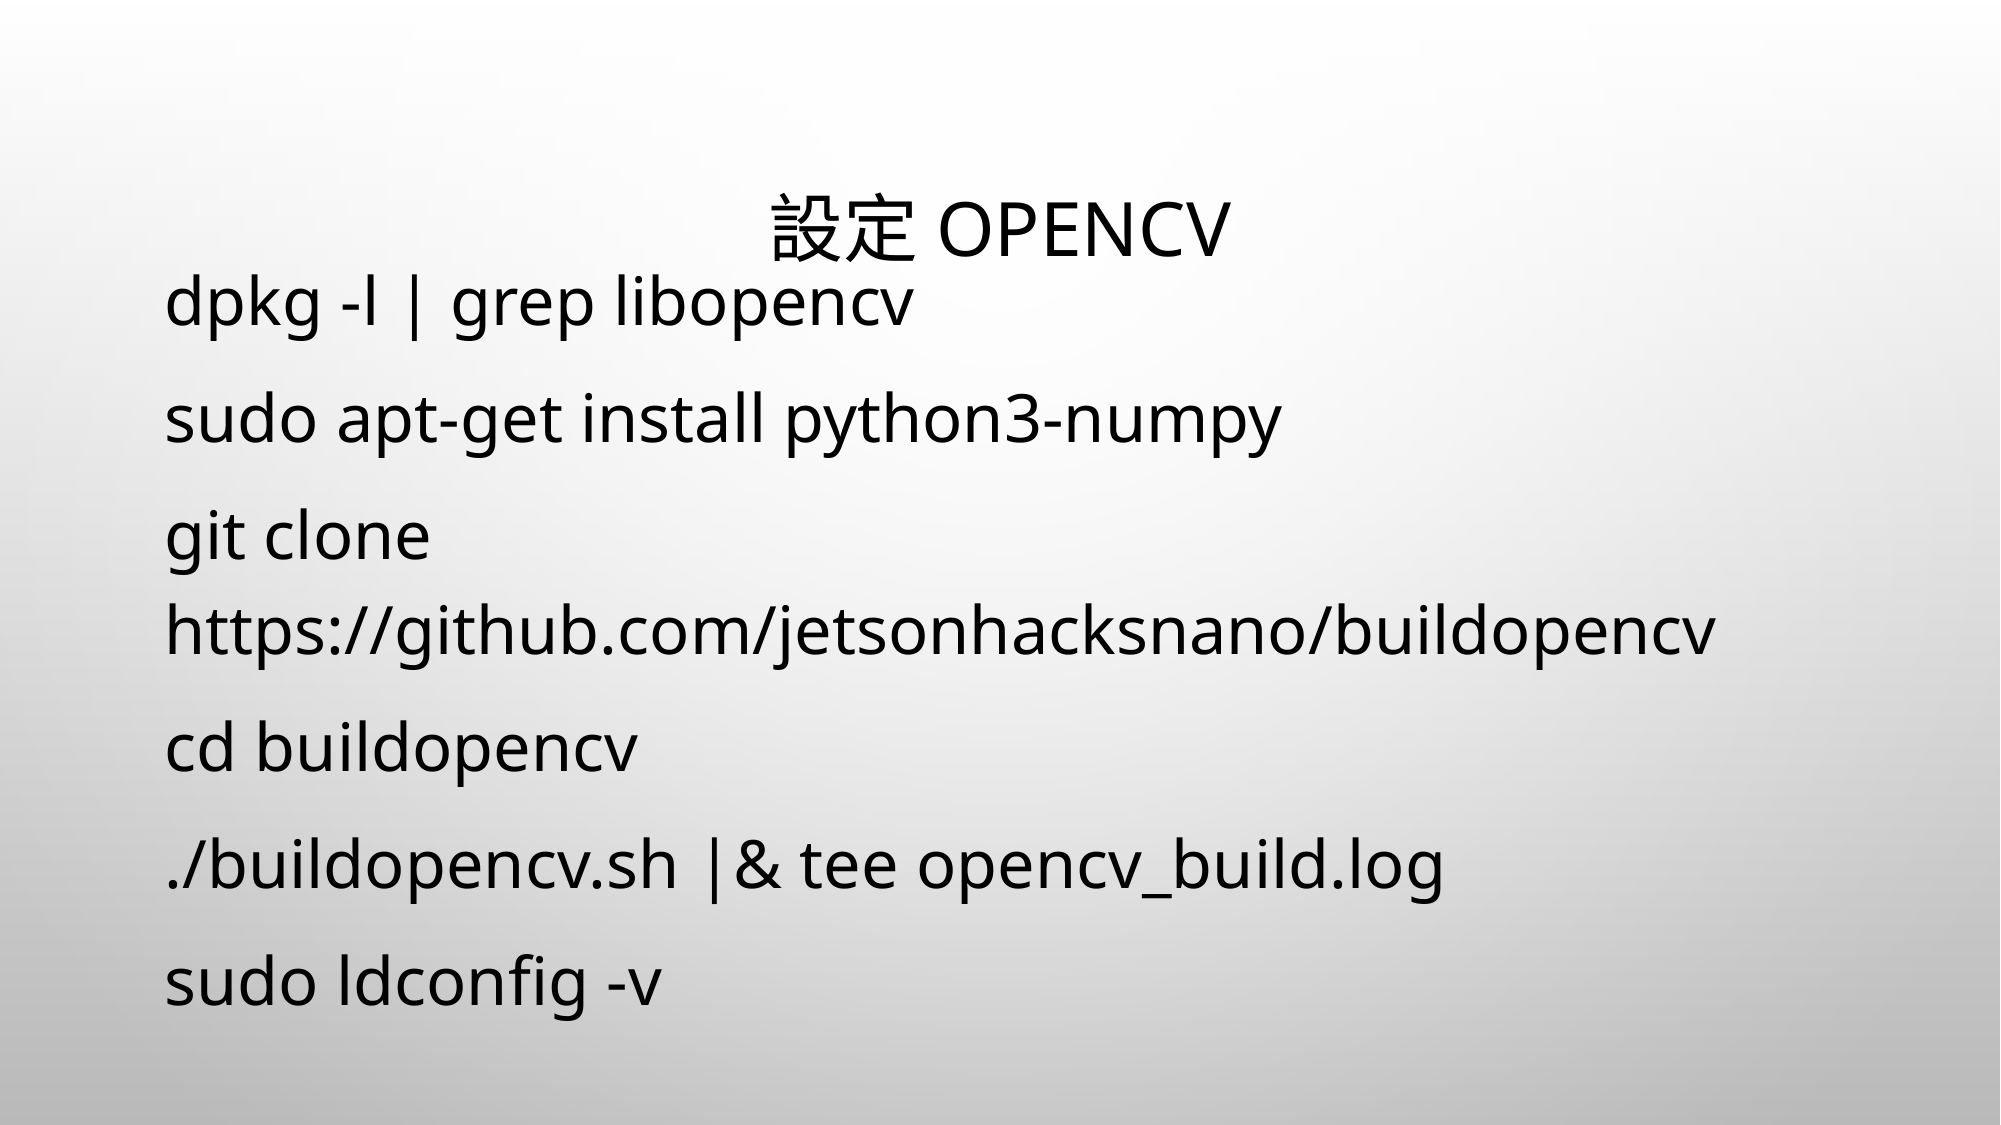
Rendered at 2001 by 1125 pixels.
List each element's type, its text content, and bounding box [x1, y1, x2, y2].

list dpkg -l | grep libopencv sudo apt-get install python3-numpy git clone https://github.com/jetsonhacksnano/buildopencv cd buildopencv ./buildopencv.sh |& tee opencv_build.log sudo ldconfig -v [149, 311, 1851, 950]
title 設定OpenCV [149, 101, 1851, 311]
picture [0, 0, 2000, 1125]
